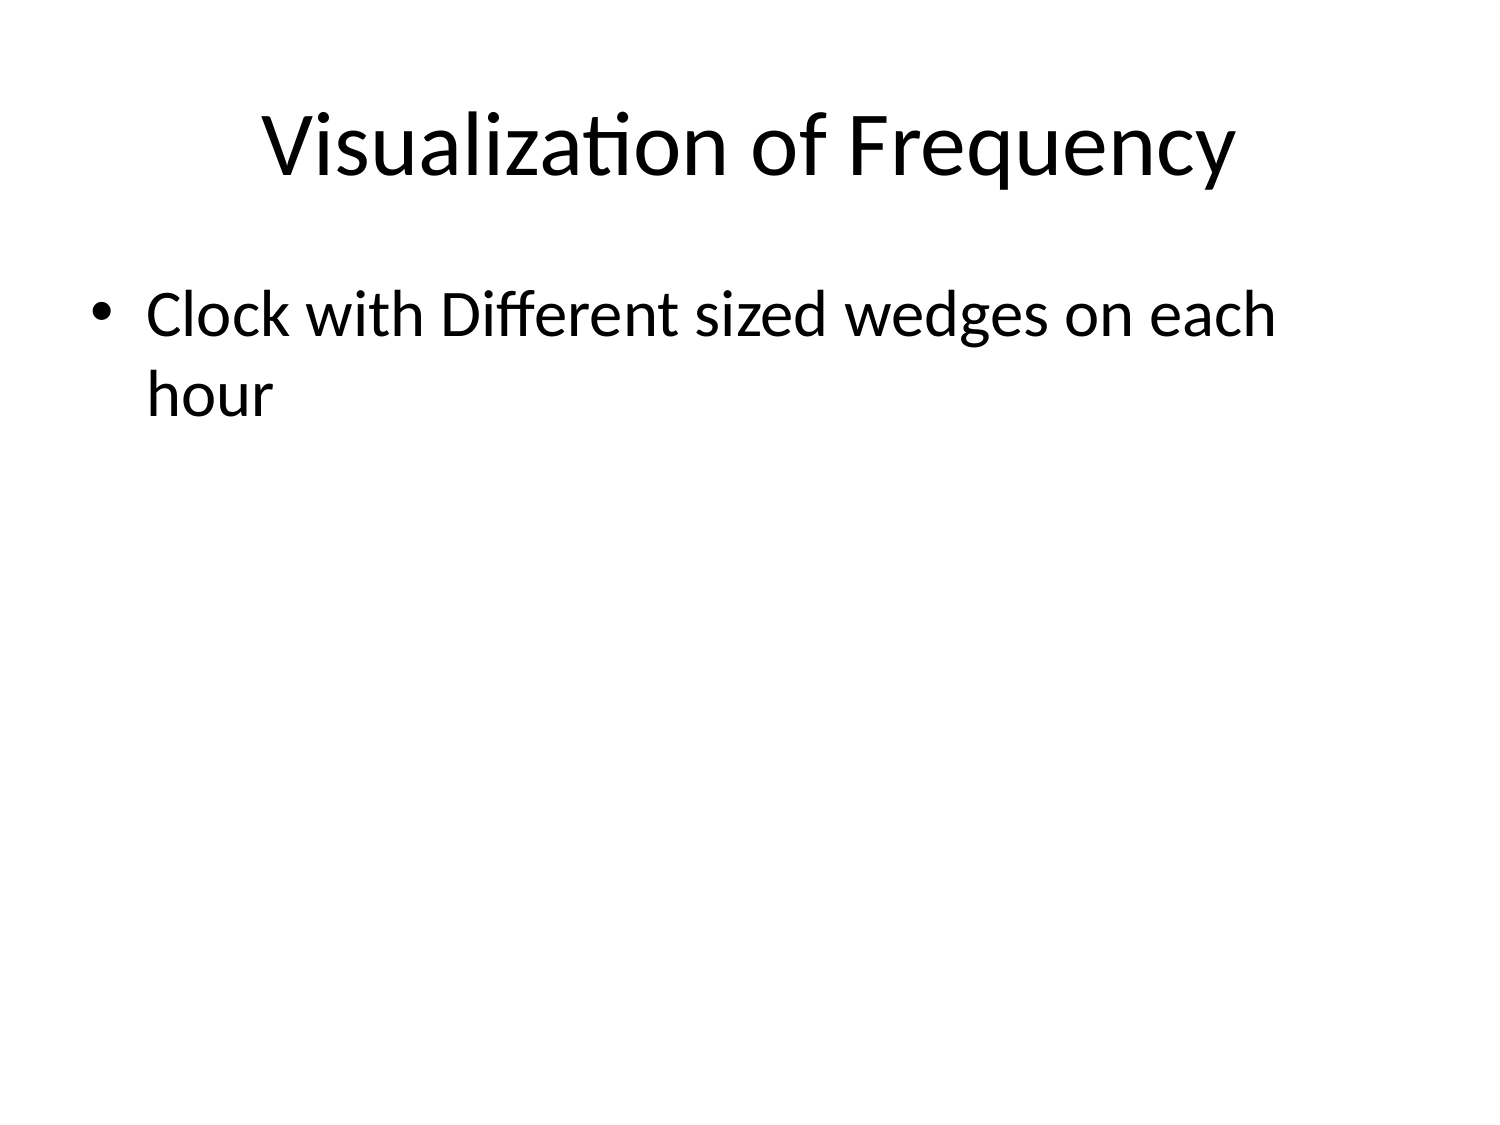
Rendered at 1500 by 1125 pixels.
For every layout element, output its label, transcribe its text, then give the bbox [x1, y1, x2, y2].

list Clock with Different sized wedges on each hour [75, 262, 1425, 1005]
title Visualization of Frequency [75, 45, 1425, 233]
